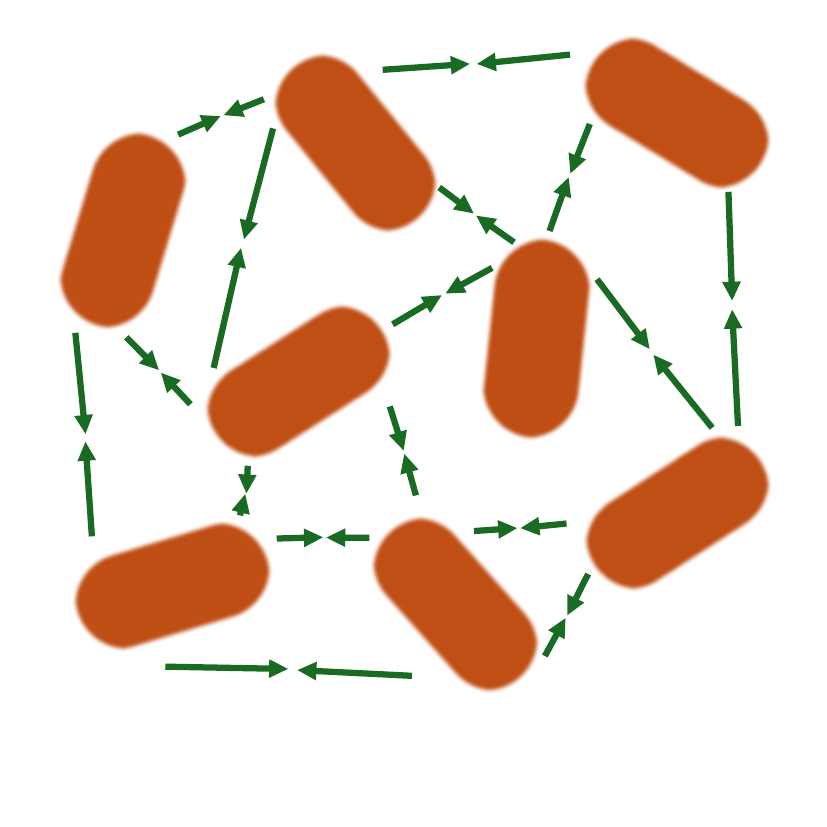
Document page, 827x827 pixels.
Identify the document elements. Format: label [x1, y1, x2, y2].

text_box [731, 309, 739, 427]
text_box [64, 136, 184, 325]
text_box [318, 491, 328, 585]
text_box [590, 440, 767, 586]
text_box [278, 547, 300, 795]
text_box [216, 70, 226, 164]
text_box [376, 520, 535, 688]
text_box [232, 124, 254, 372]
text_box [277, 57, 434, 229]
text_box [226, 471, 261, 510]
text_box [727, 191, 733, 301]
text_box [589, 41, 767, 184]
text_box [472, 168, 481, 262]
text_box [211, 309, 388, 455]
text_box [154, 324, 163, 418]
text_box [564, 119, 575, 235]
text_box [485, 241, 587, 435]
text_box [646, 259, 663, 448]
text_box [437, 238, 448, 354]
text_box [398, 404, 408, 498]
text_box [74, 332, 93, 537]
text_box [78, 527, 267, 647]
text_box [562, 568, 571, 662]
text_box [468, 0, 485, 157]
text_box [516, 480, 525, 575]
